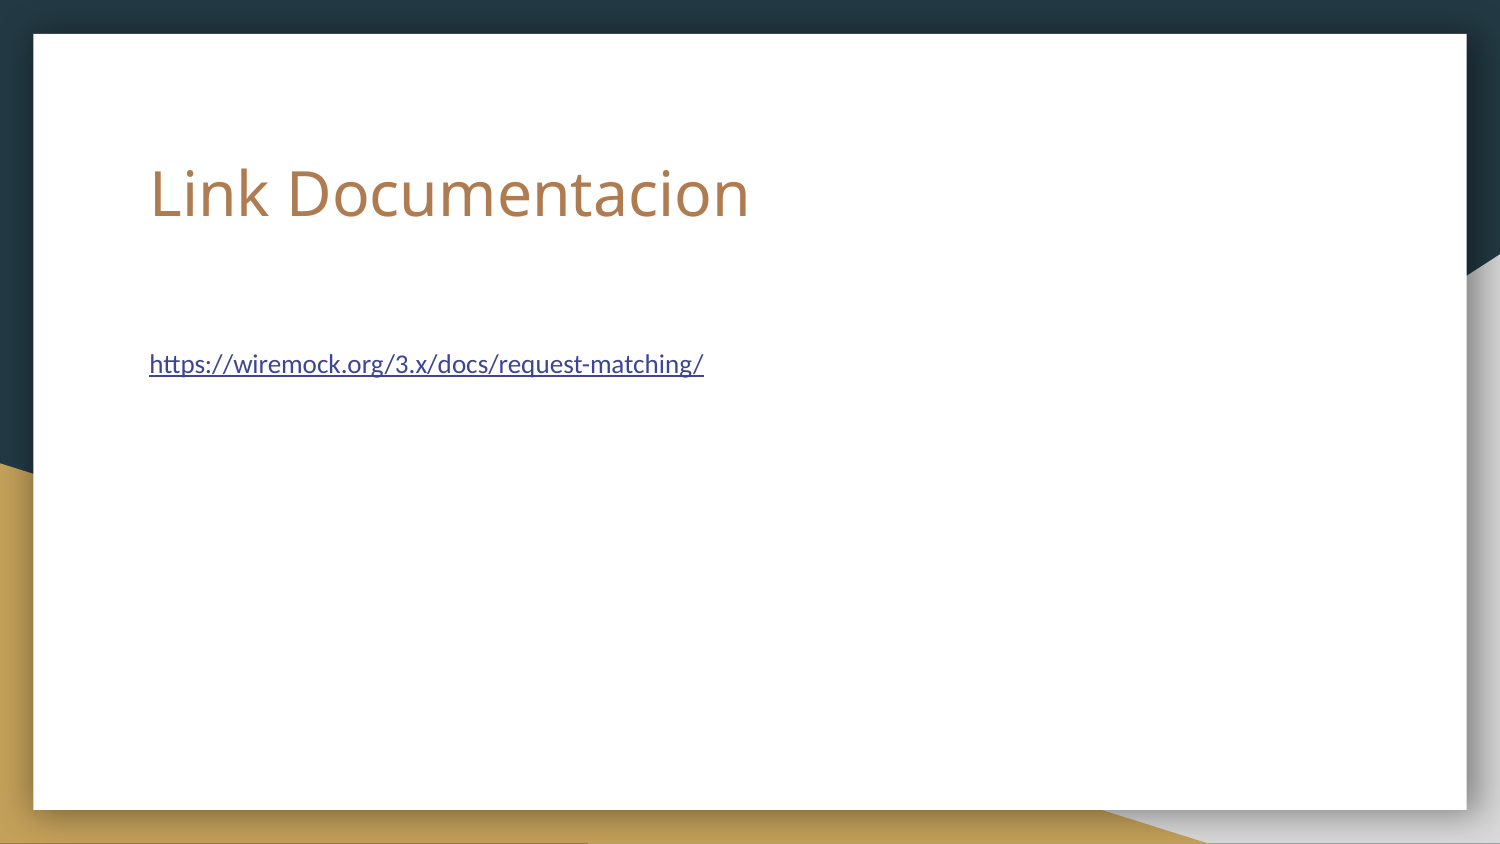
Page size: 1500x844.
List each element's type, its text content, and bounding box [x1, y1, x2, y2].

list https://wiremock.org/3.x/docs/request-matching/ [134, 326, 1366, 729]
title Link Documentacion [134, 138, 1366, 296]
